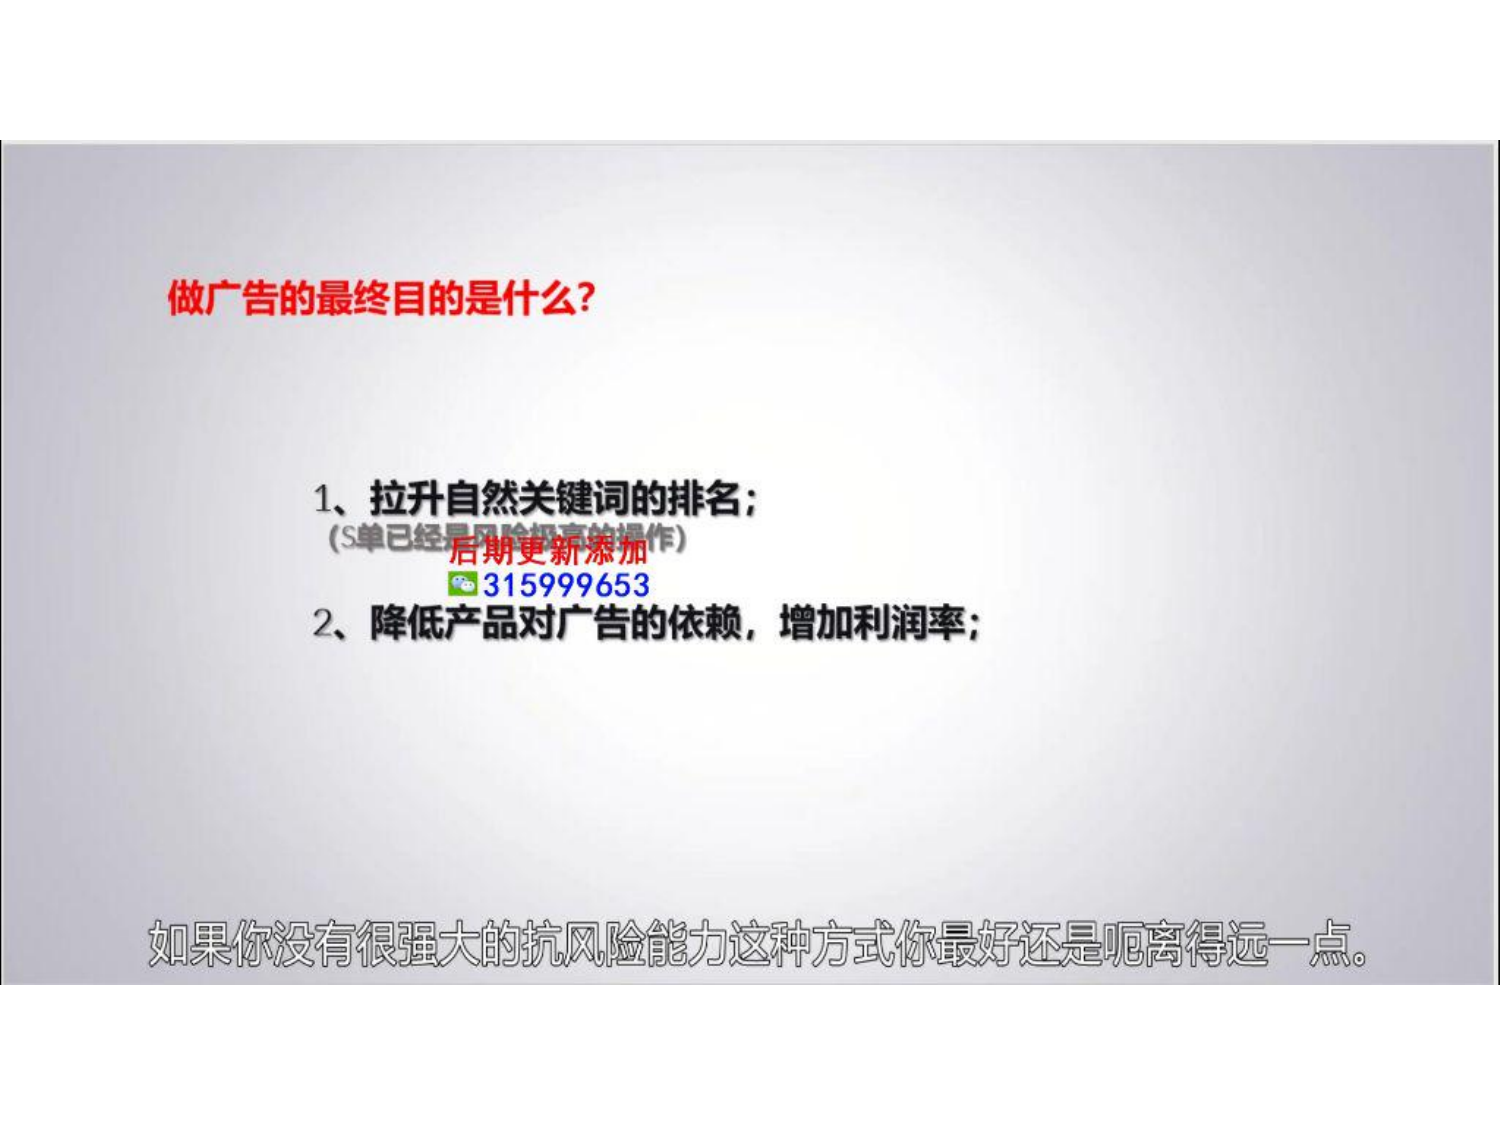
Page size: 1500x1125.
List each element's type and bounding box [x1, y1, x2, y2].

picture [0, 140, 1500, 985]
